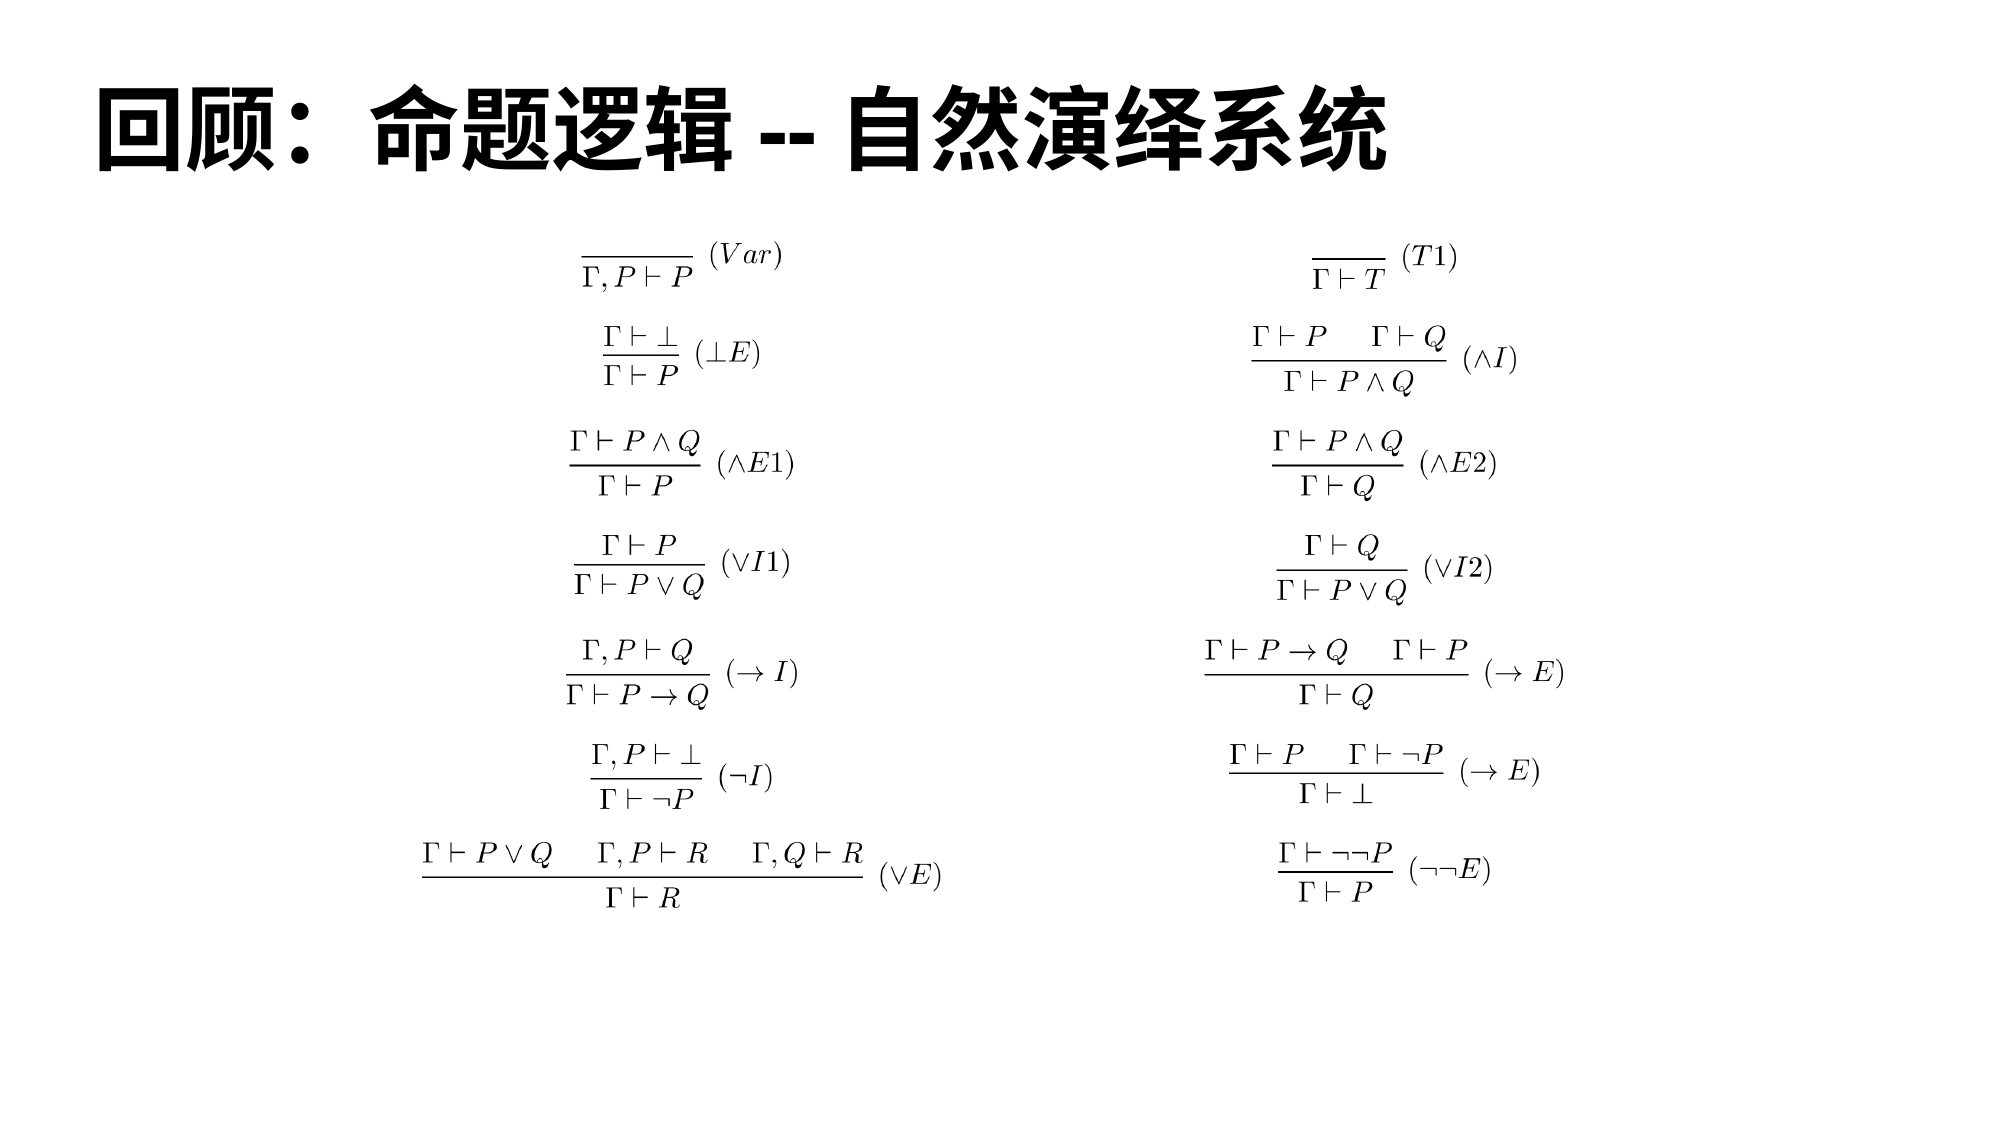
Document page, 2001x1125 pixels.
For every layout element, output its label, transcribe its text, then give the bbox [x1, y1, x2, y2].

picture [404, 189, 1596, 936]
title 回顾：命题逻辑--自然演绎系统 [78, 25, 1804, 243]
